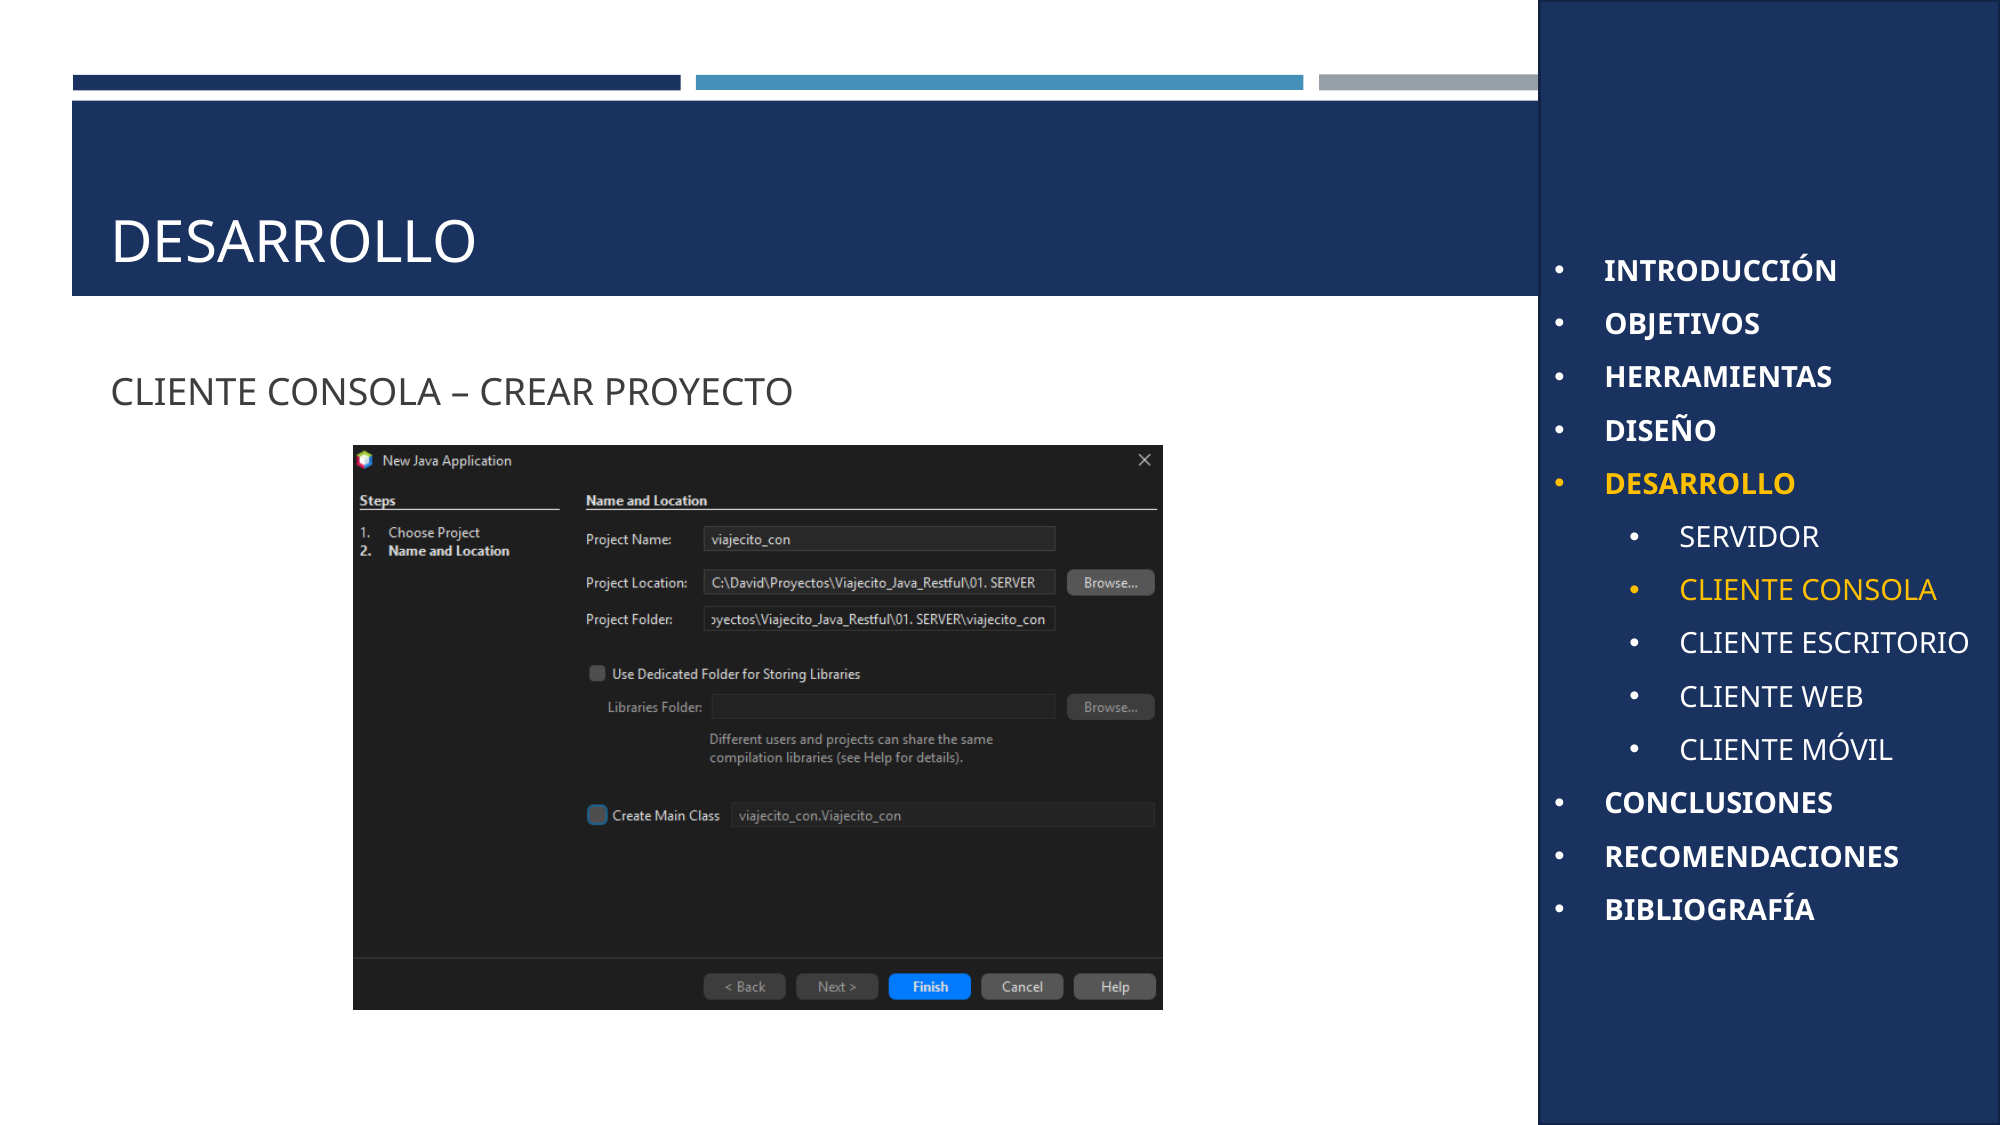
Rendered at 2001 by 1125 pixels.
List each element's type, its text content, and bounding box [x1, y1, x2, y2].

title DESARROLLO [95, 115, 1539, 282]
text_box INTRODUCCIÓN OBJETIVOS HERRAMIENTAS DISEÑO DESARROLLO SERVIDOR CLIENTE CONSOLA CLIENTE ESCRITORIO CLIENTE WEB CLIENTE MÓVIL CONCLUSIONES RECOMENDACIONES BIBLIOGRAFÍA [1539, 0, 2000, 1125]
list CLIENTE CONSOLA – CREAR PROYECTO [95, 357, 1409, 1058]
picture [353, 444, 1163, 1010]
